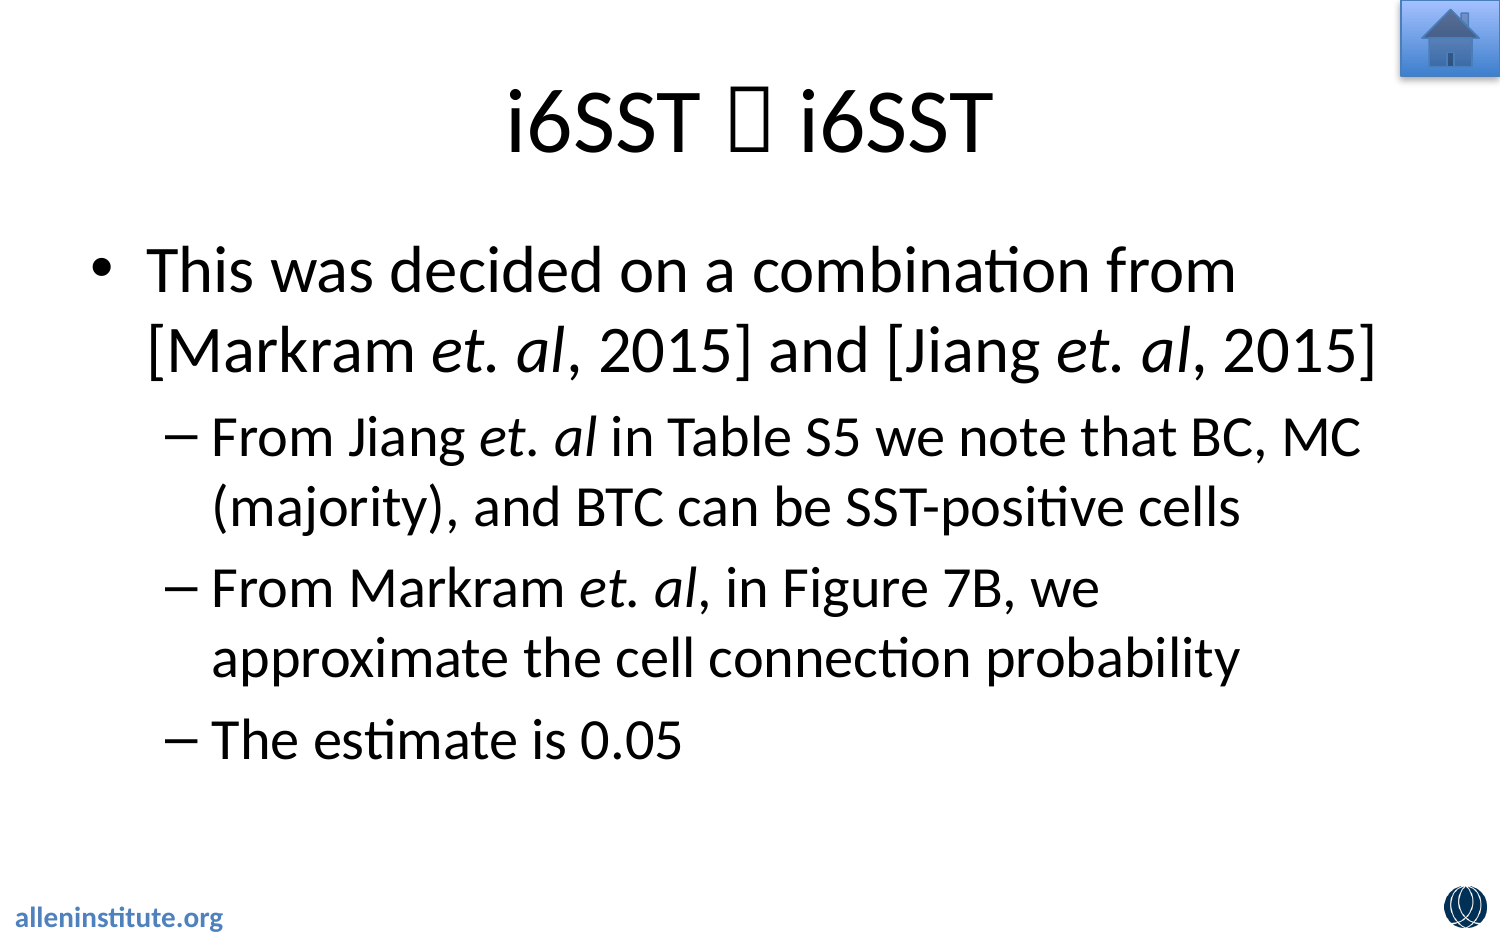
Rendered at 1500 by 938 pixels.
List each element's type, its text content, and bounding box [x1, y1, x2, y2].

list This was decided on a combination from [Markram et. al, 2015] and [Jiang et. al, 2015] From Jiang et. al in Table S5 we note that BC, MC (majority), and BTC can be SST-positive cells From Markram et. al, in Figure 7B, we approximate the cell connection probability The estimate is 0.05 [75, 218, 1425, 838]
title i6SST  i6SST [75, 37, 1425, 194]
picture [1444, 886, 1487, 928]
